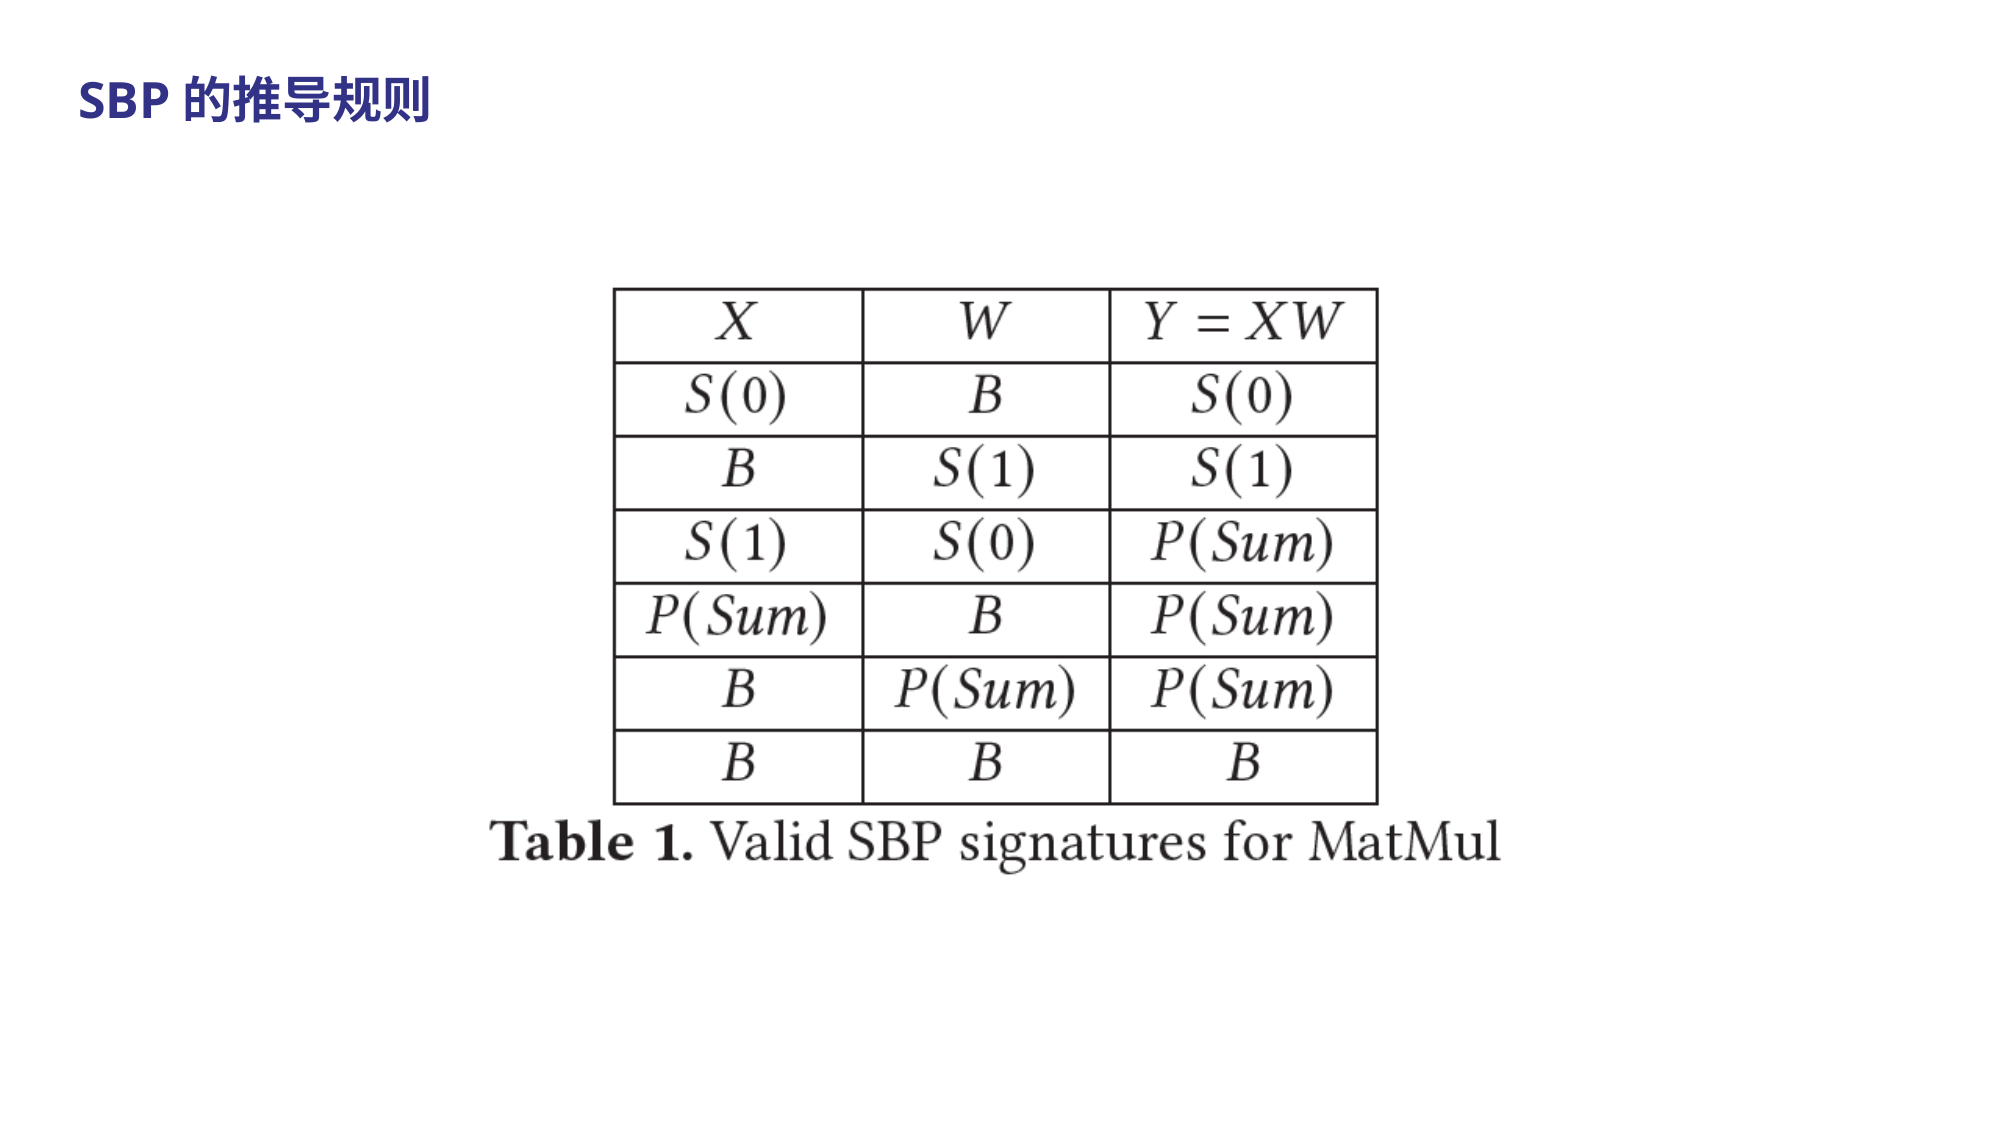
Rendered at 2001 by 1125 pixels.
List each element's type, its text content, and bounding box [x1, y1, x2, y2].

picture [449, 227, 1551, 898]
title SBP的推导规则 [63, 63, 1789, 142]
